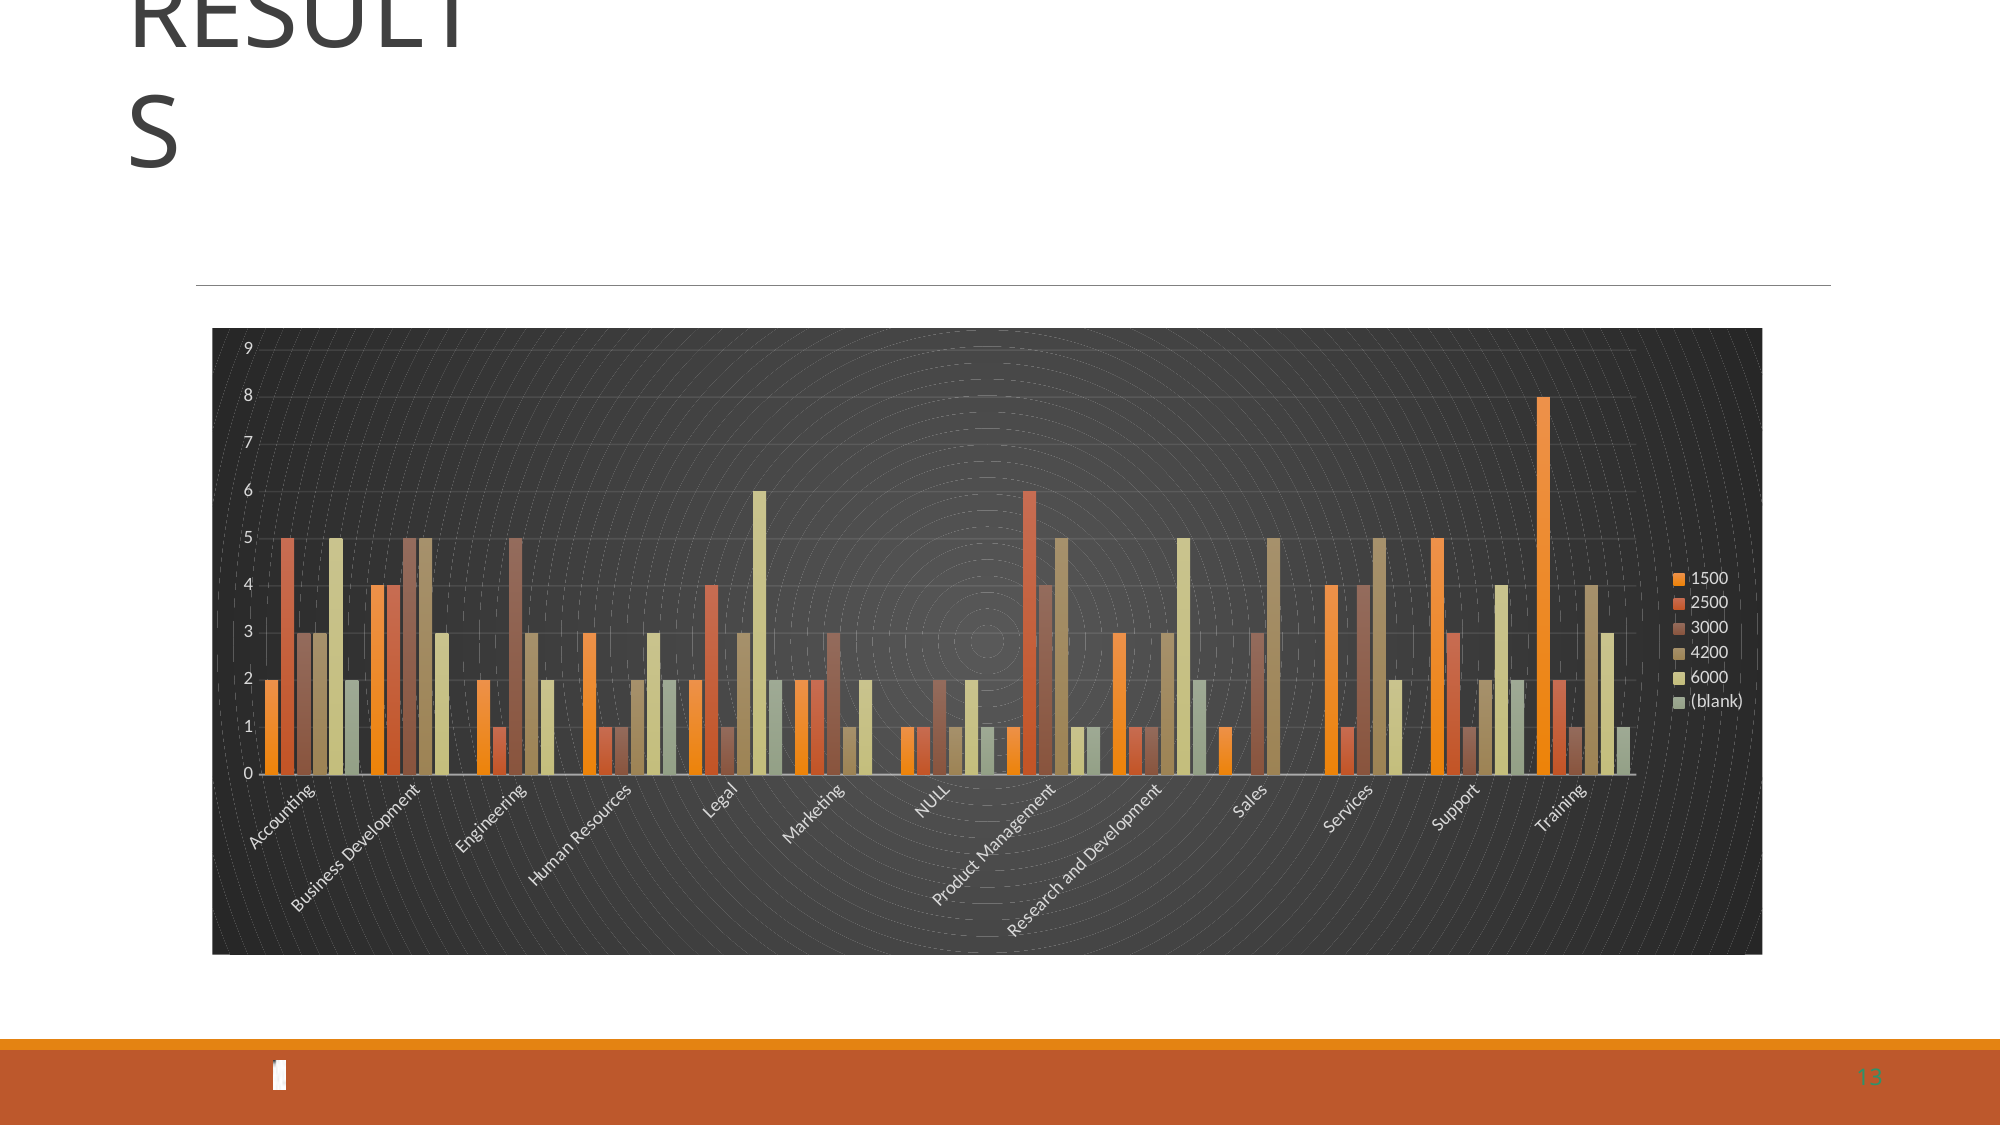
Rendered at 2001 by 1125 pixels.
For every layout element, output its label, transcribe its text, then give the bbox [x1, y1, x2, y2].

picture [272, 1060, 287, 1091]
chart [211, 327, 1763, 956]
title RESULTS [123, 0, 524, 188]
text_box 13 [1849, 1061, 1888, 1095]
